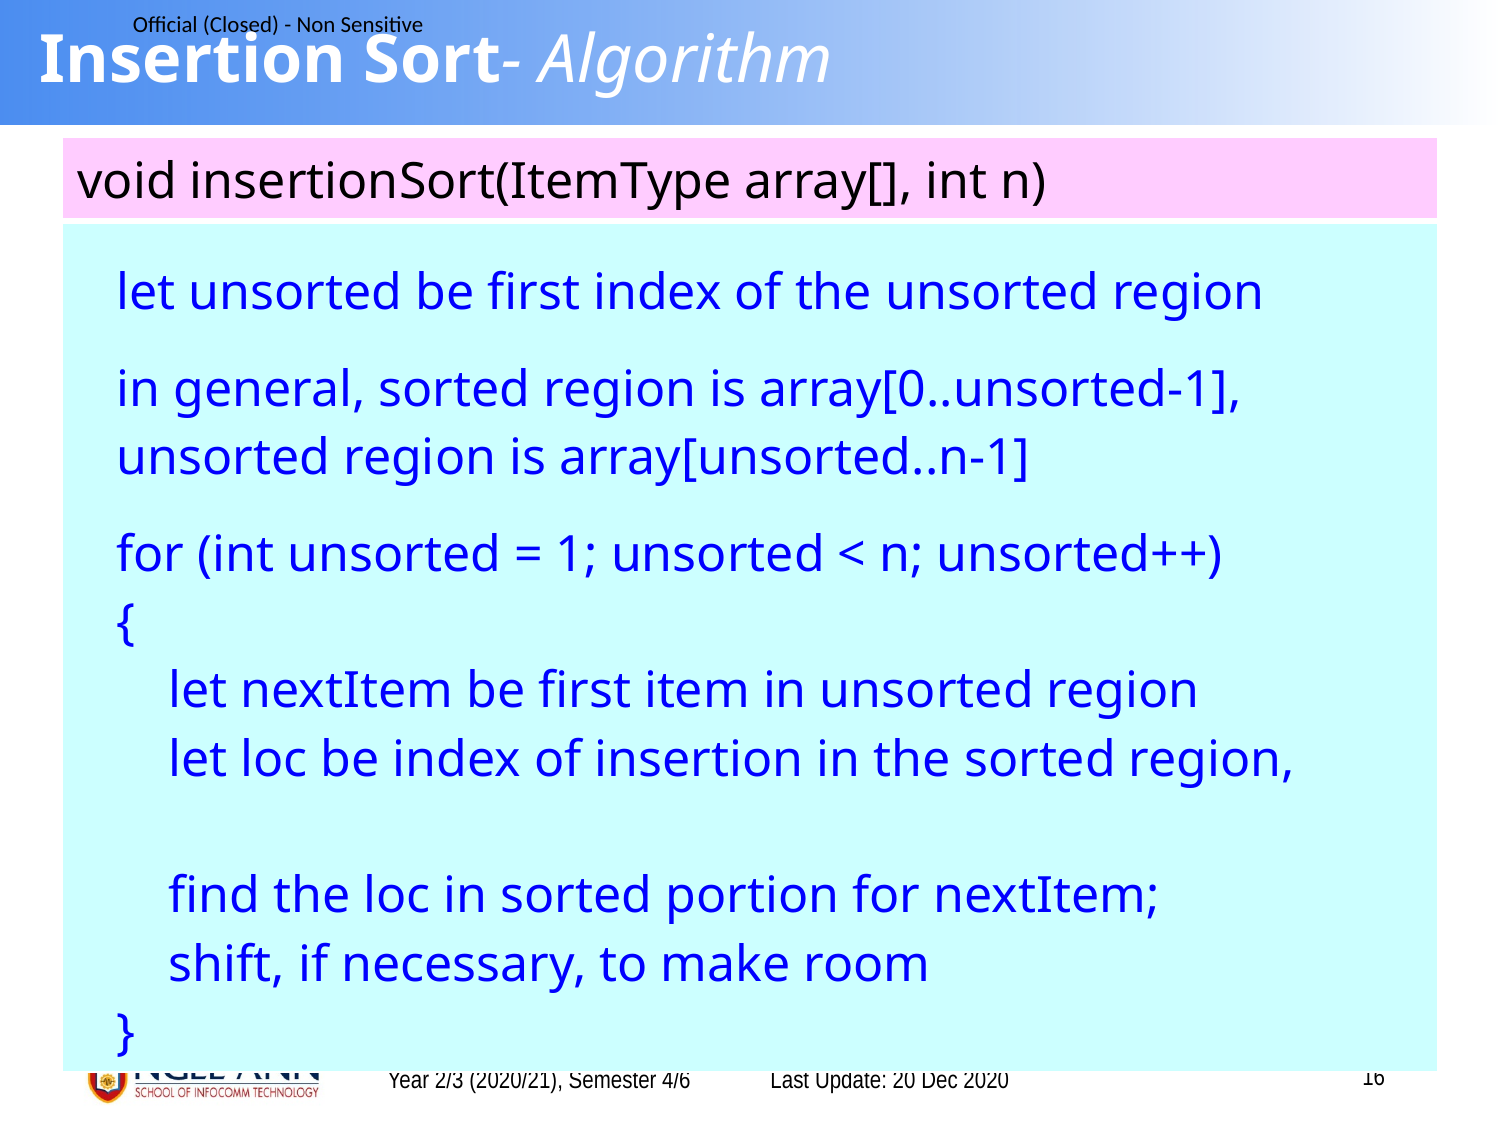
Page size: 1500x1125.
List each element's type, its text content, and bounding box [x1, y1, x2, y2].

title Insertion Sort- Algorithm [23, 0, 1500, 115]
table_header void insertionSort(ItemType array[], int n) [63, 138, 1437, 218]
picture [62, 1073, 344, 1125]
table_cell let unsorted be first index of the unsorted region in general, sorted region is array[0..unsorted-1], unsorted region is array[unsorted..n-1] for (int unsorted = 1; unsorted < n; unsorted++) { let nextItem be first item in unsorted region let loc be index of insertion in the sorted region, find the loc in sorted portion for nextItem; shift, if necessary, to make room } [63, 224, 1437, 1071]
